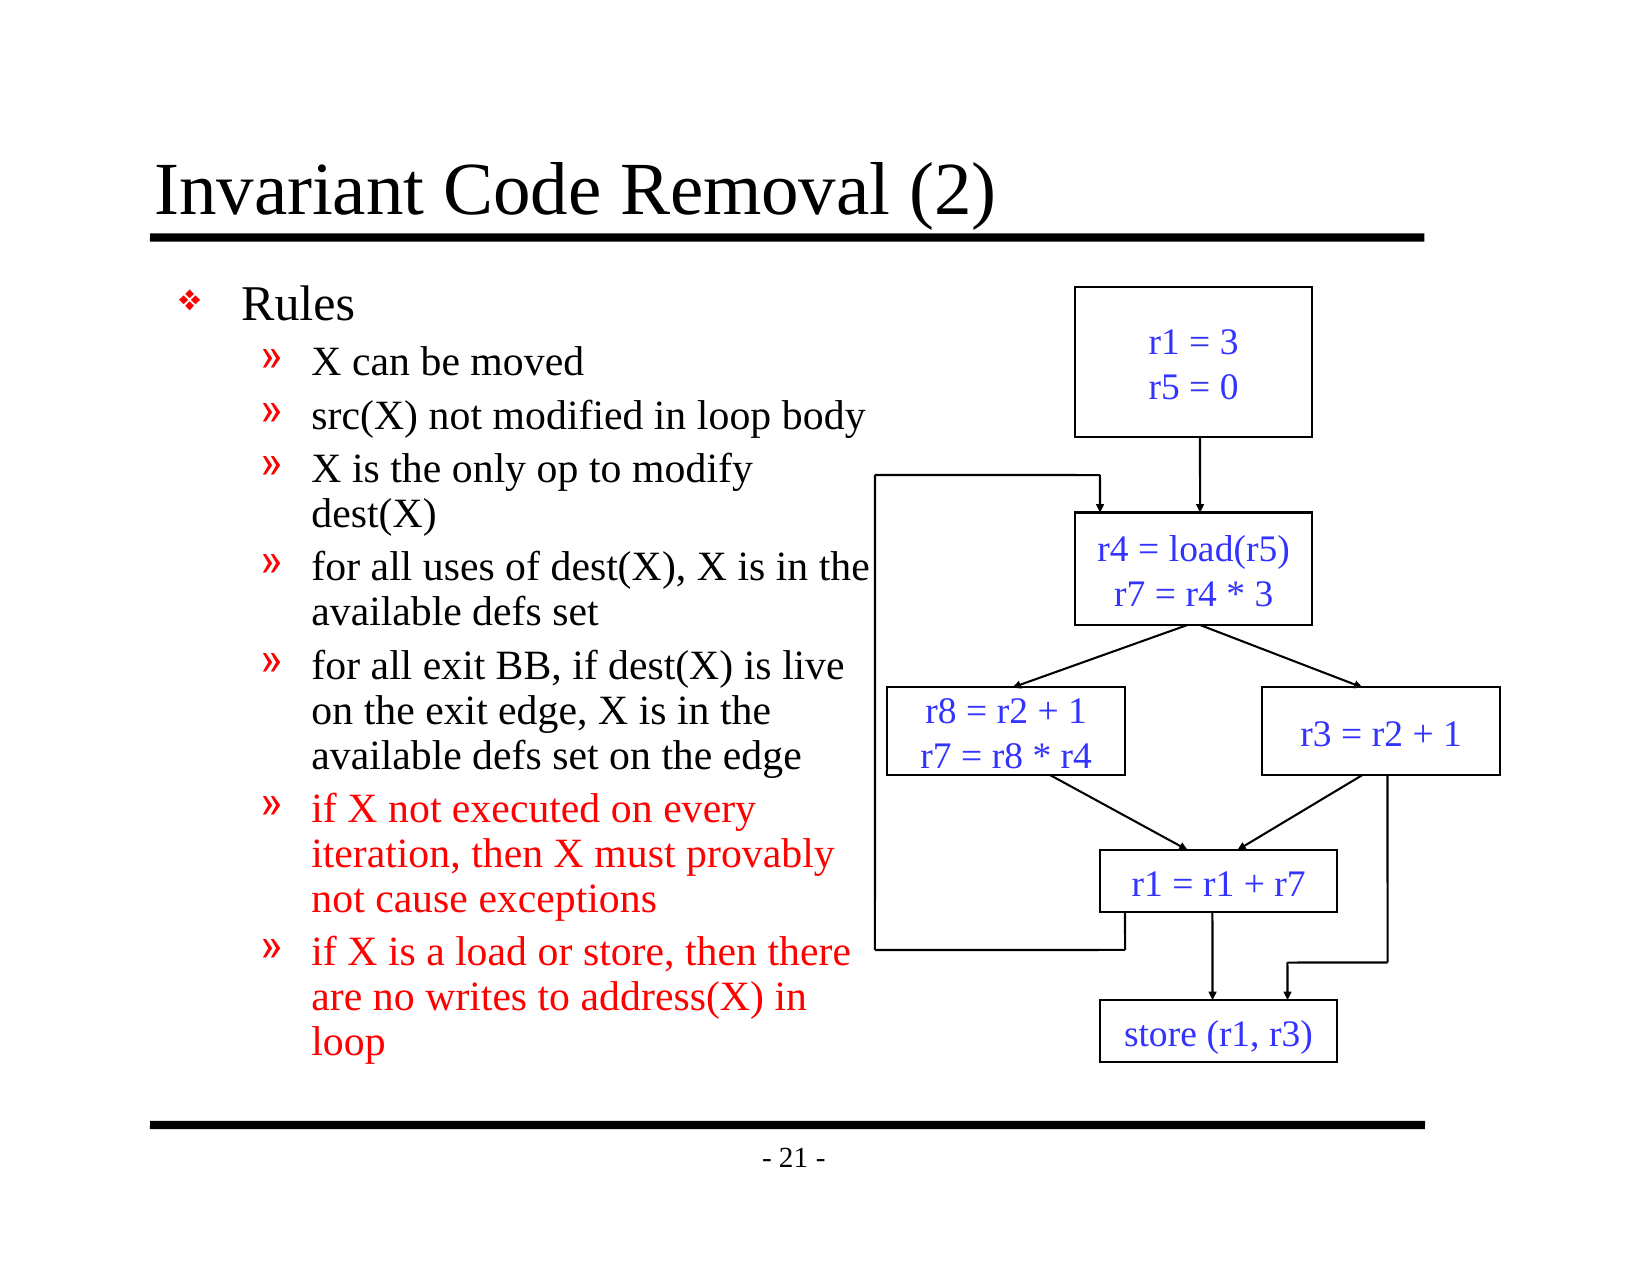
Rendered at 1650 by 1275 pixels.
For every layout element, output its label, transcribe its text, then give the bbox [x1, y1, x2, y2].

text_box [1049, 774, 1188, 850]
text_box [1012, 624, 1188, 689]
text_box [1234, 556, 1266, 617]
text_box store (r1, r3) [1099, 999, 1338, 1063]
text_box [1199, 624, 1363, 689]
text_box r4 = load(r5) r7 = r4 * 3 [1074, 512, 1313, 625]
text_box r8 = r2 + 1 r7 = r8 * r4 [887, 687, 1125, 775]
text_box [1095, 474, 1105, 513]
list Rules X can be moved src(X) not modified in loop body X is the only op to modify dest(X) for all uses of dest(X), X is in the available defs set for all exit BB, if dest(X) is live on the exit edge, X is in the available defs set on the edge if X not executed on every iteration, then X must provably not cause exceptions if X is a load or store, then there are no writes to address(X) in loop [162, 269, 888, 1125]
text_box r3 = r2 + 1 [1262, 687, 1500, 775]
text_box [1283, 962, 1292, 1000]
text_box r1 = r1 + r7 [1099, 849, 1338, 913]
text_box r1 = 3 r5 = 0 [1074, 287, 1313, 438]
text_box [1237, 774, 1363, 850]
text_box [1195, 437, 1205, 513]
title Invariant Code Removal (2) [137, 137, 1413, 238]
text_box [1208, 912, 1217, 1000]
